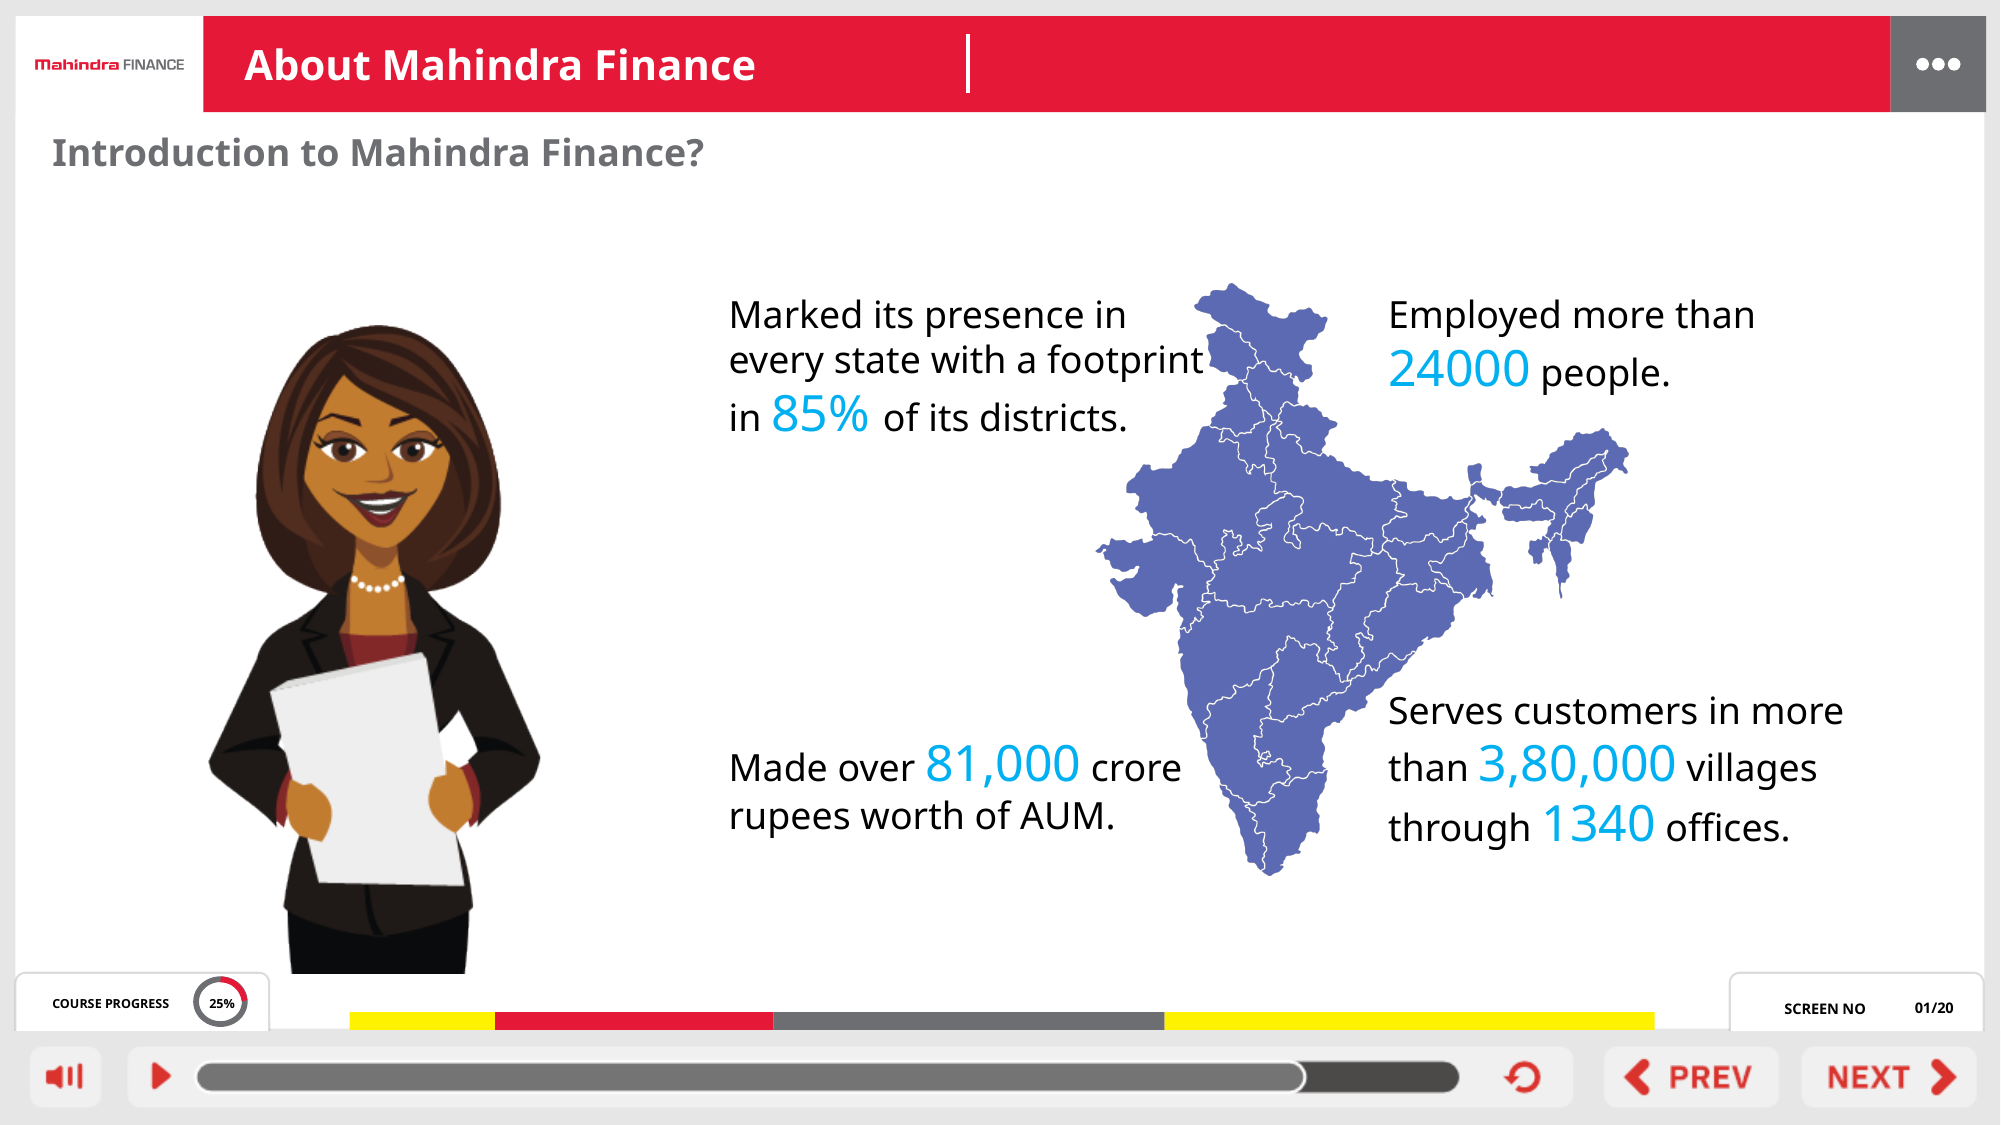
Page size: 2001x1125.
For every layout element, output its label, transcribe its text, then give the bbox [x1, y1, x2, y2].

title Introduction to Mahindra Finance? [37, 126, 1763, 183]
text_box Made over 81,000 crore rupees worth of AUM. [713, 724, 1095, 845]
picture [15, 16, 204, 114]
picture [208, 325, 547, 974]
picture [1095, 283, 1629, 876]
text_box Marked its presence in every state with a footprint in 85% of its districts. [713, 283, 1095, 449]
picture [1, 1031, 2001, 1125]
text_box Serves customers in more than 3,80,000 villages through 1340 offices. [1629, 679, 1863, 860]
text_box Employed more than 24000 people. [1629, 283, 1792, 404]
